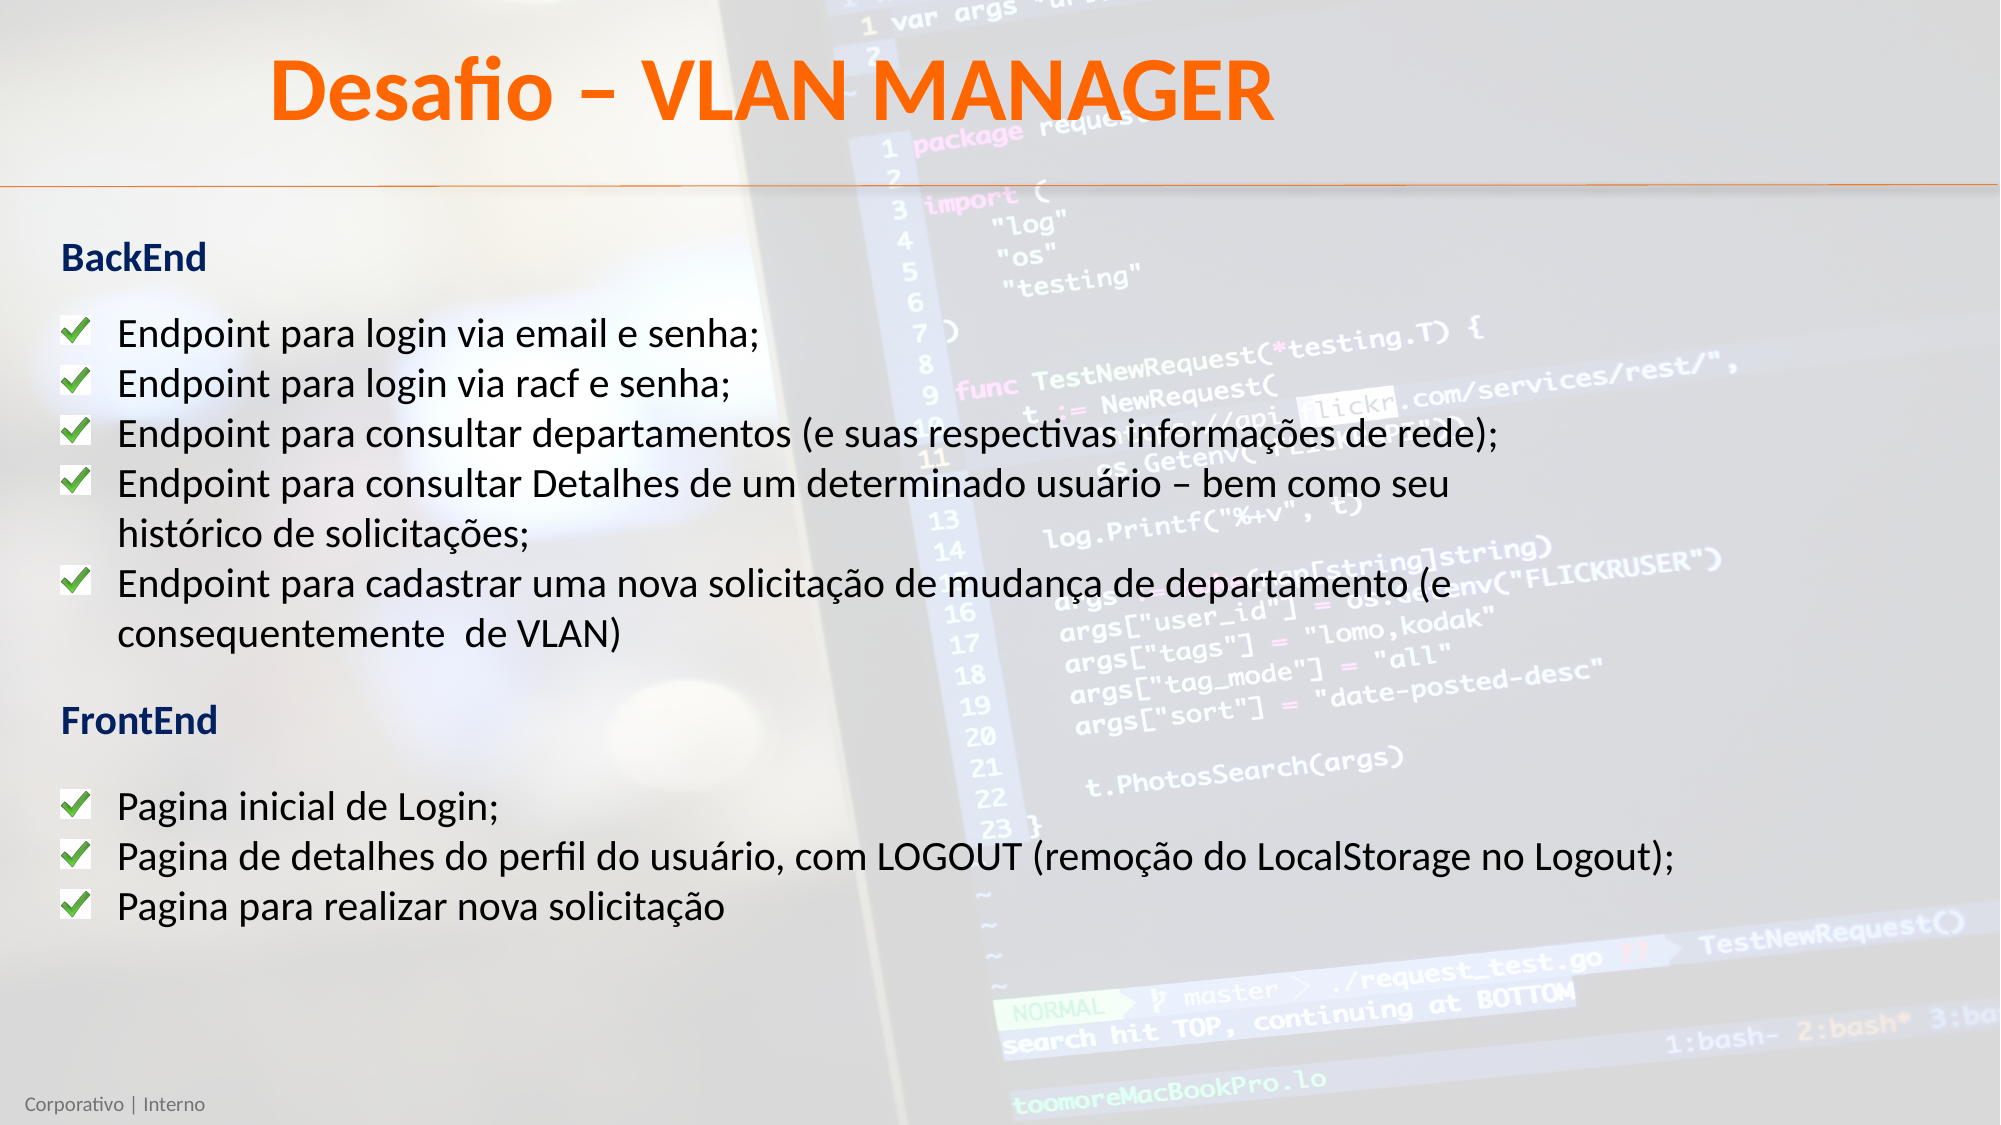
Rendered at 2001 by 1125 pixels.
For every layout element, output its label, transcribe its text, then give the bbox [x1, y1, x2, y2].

text_box Pagina inicial de Login; Pagina de detalhes do perfil do usuário, com LOGOUT (remoção do LocalStorage no Logout); Pagina para realizar nova solicitação [46, 771, 1787, 937]
picture [60, 789, 91, 819]
text_box BackEnd [46, 221, 747, 287]
text_box Endpoint para login via email e senha; Endpoint para login via racf e senha; Endpoint para consultar departamentos (e suas respectivas informações de rede); Endpoint para consultar Detalhes de um determinado usuário – bem como seu histórico de solicitações; Endpoint para cadastrar uma nova solicitação de mudança de departamento (e consequentemente de VLAN) [46, 297, 1580, 663]
picture [60, 889, 91, 919]
picture [60, 465, 91, 495]
picture [60, 839, 91, 869]
picture [60, 365, 91, 395]
picture [60, 415, 91, 445]
text_box Desafio – VLAN MANAGER [254, 21, 1787, 147]
picture [60, 315, 91, 345]
picture [60, 565, 91, 595]
text_box FrontEnd [46, 685, 747, 751]
